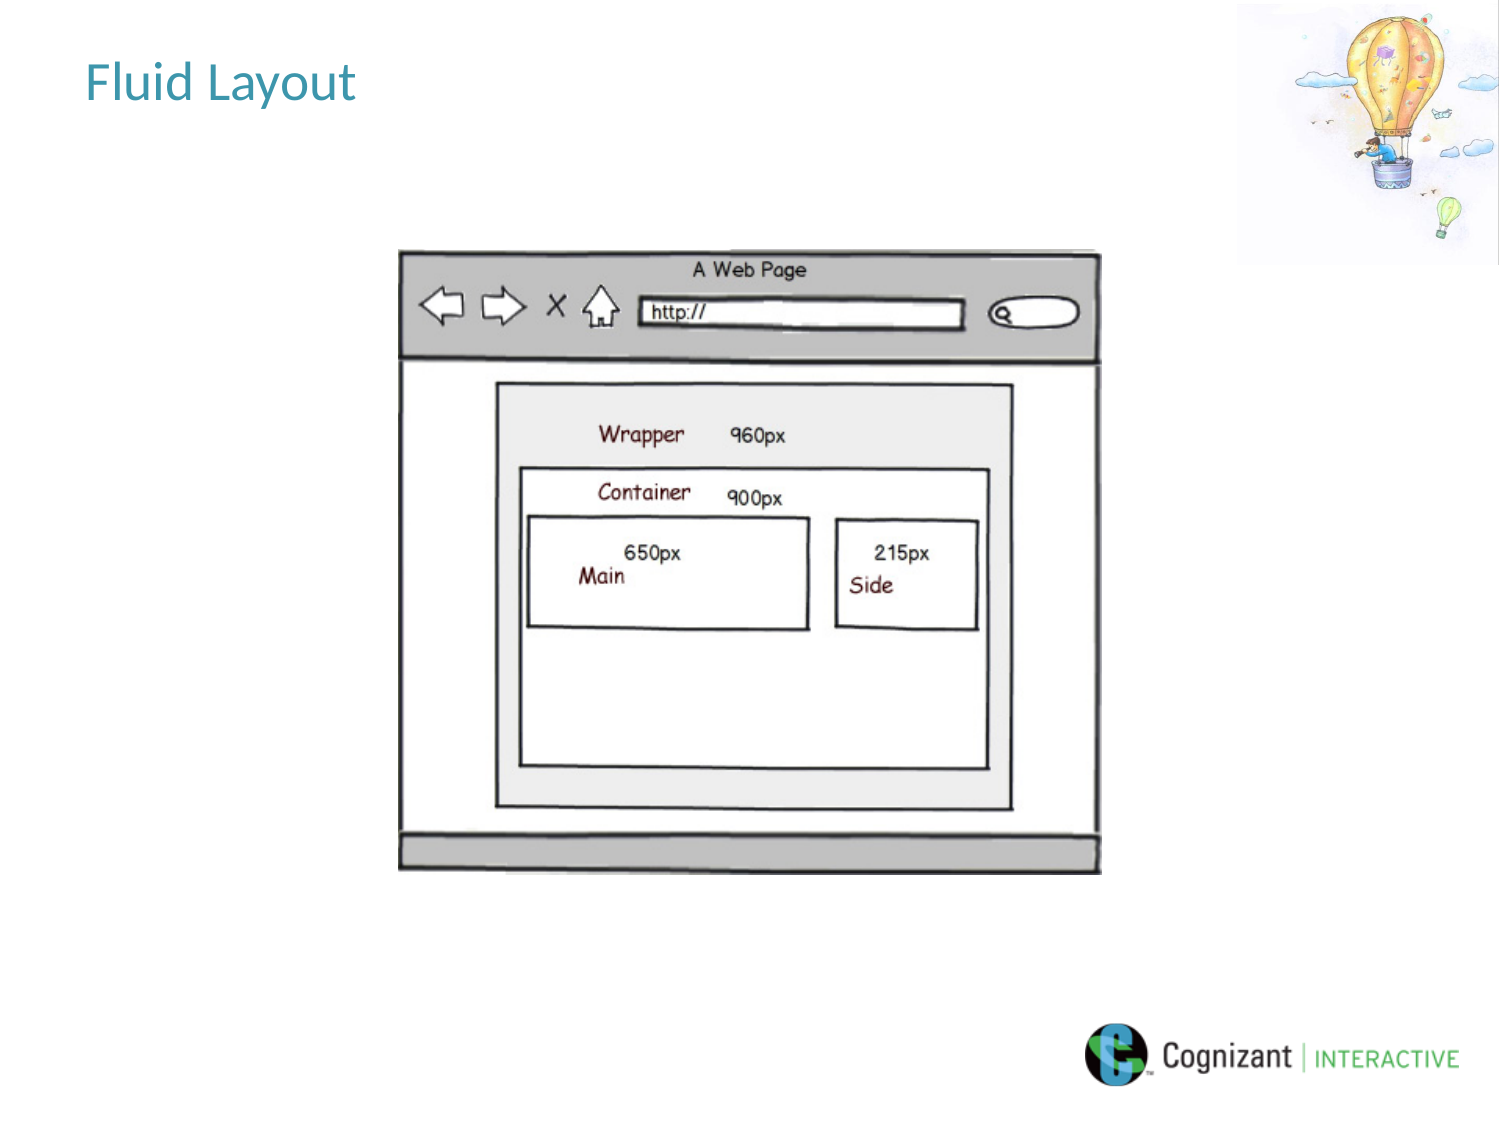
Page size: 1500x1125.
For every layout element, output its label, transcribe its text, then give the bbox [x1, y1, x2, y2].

picture [398, 249, 1102, 876]
title Fluid Layout [70, 37, 1275, 119]
picture [1237, 0, 1499, 265]
picture [1085, 1022, 1459, 1088]
